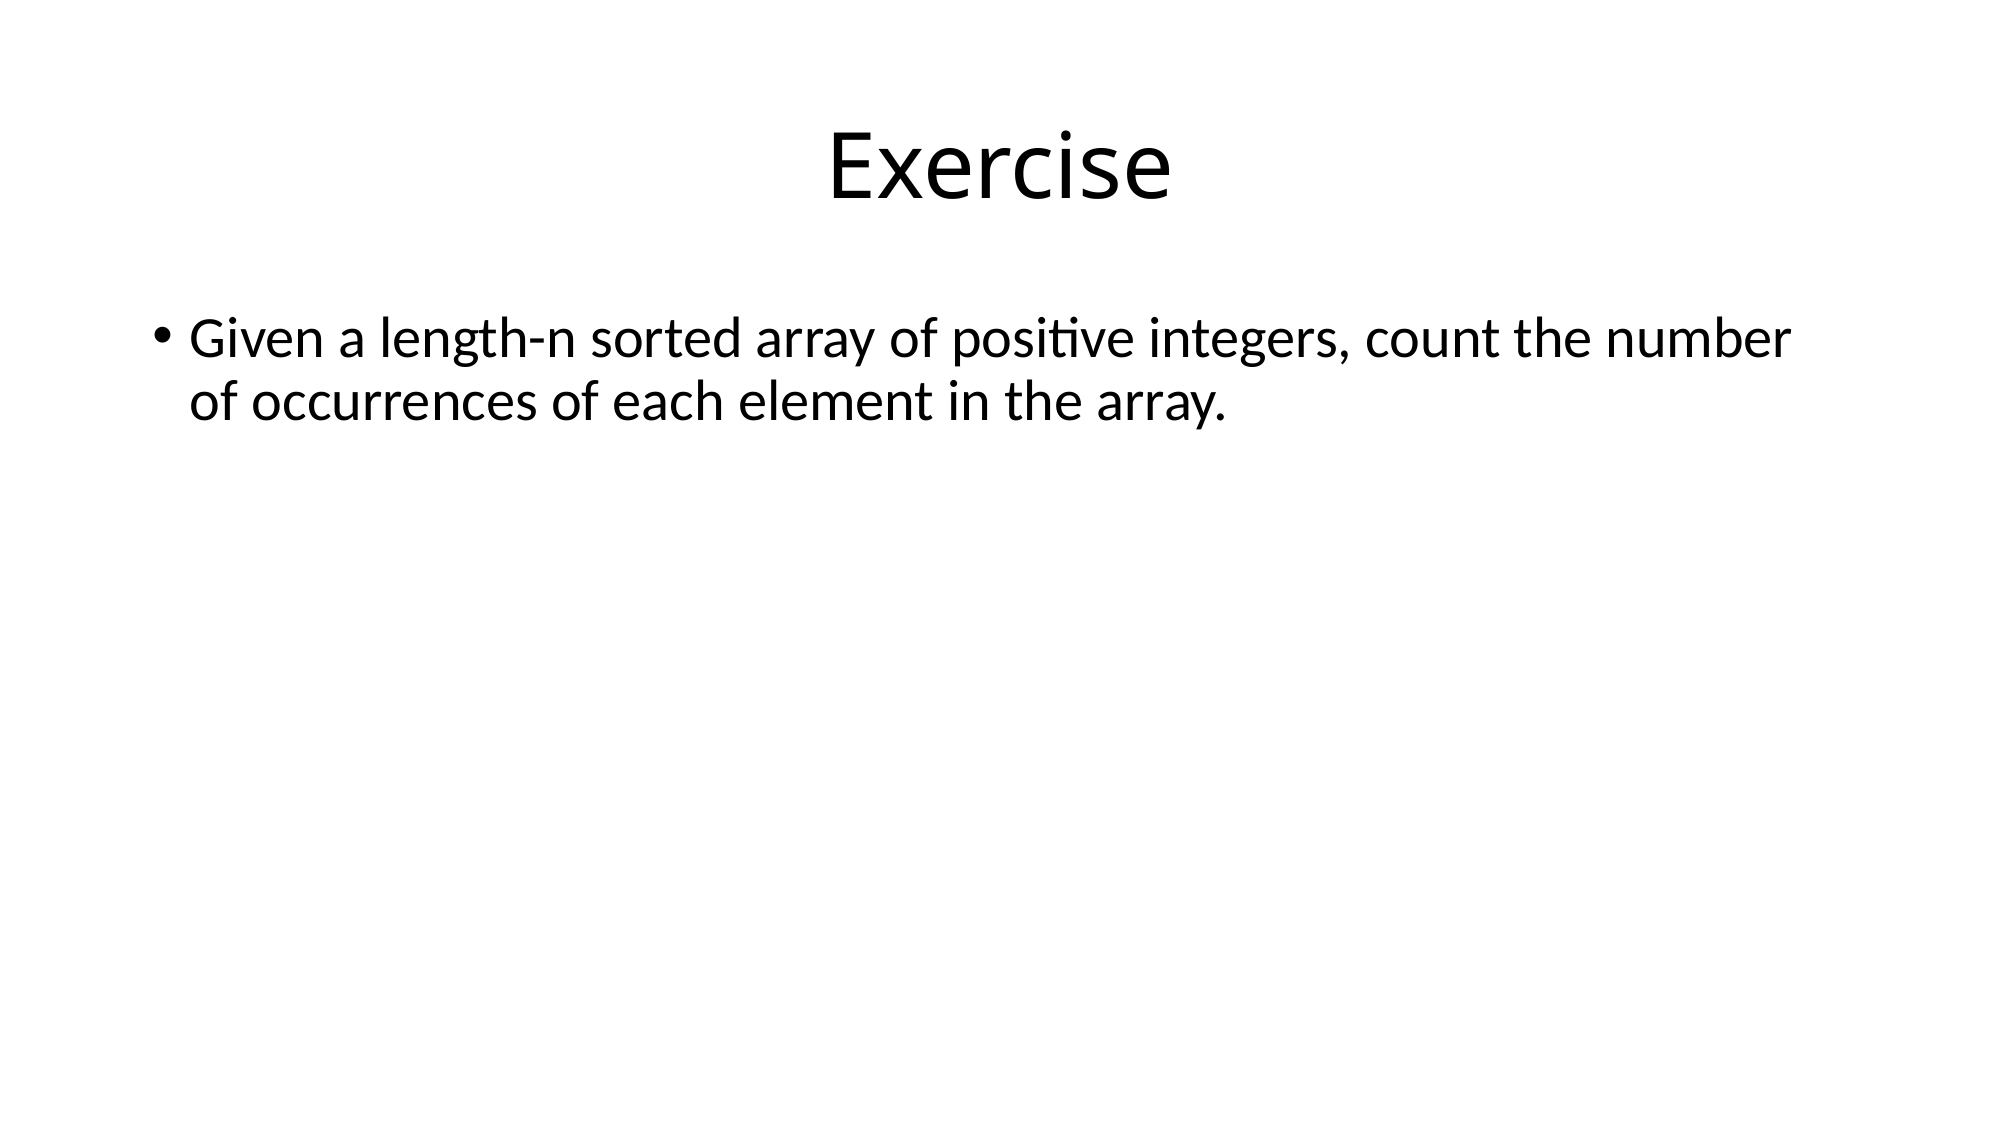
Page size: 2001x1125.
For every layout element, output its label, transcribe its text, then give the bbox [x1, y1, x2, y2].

list Given a length-n sorted array of positive integers, count the number of occurrences of each element in the array. [137, 299, 1863, 1014]
title Exercise [137, 59, 1863, 278]
